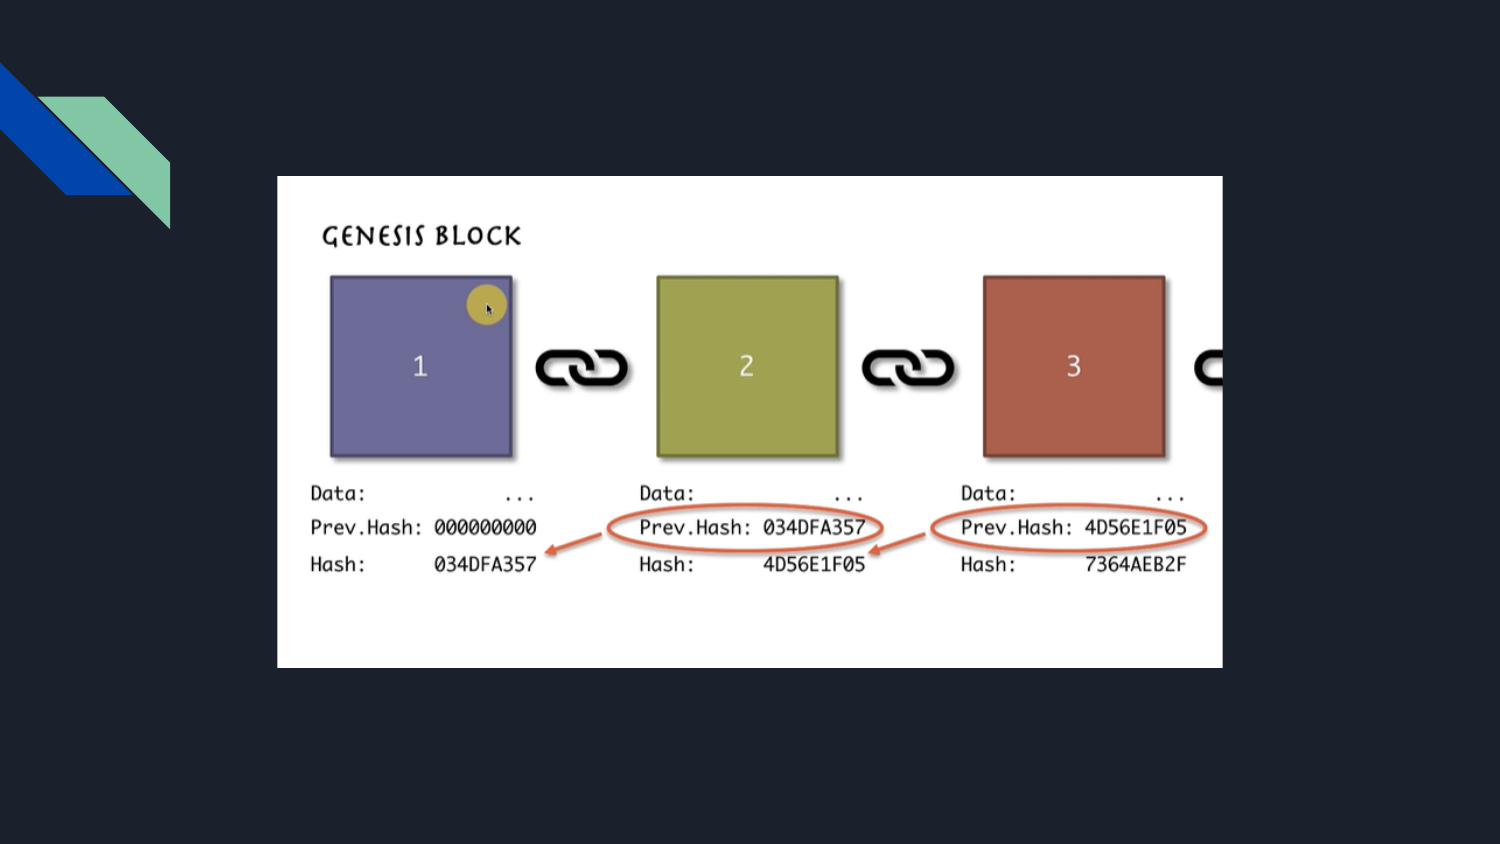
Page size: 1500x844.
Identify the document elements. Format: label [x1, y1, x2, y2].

picture [276, 176, 1223, 668]
